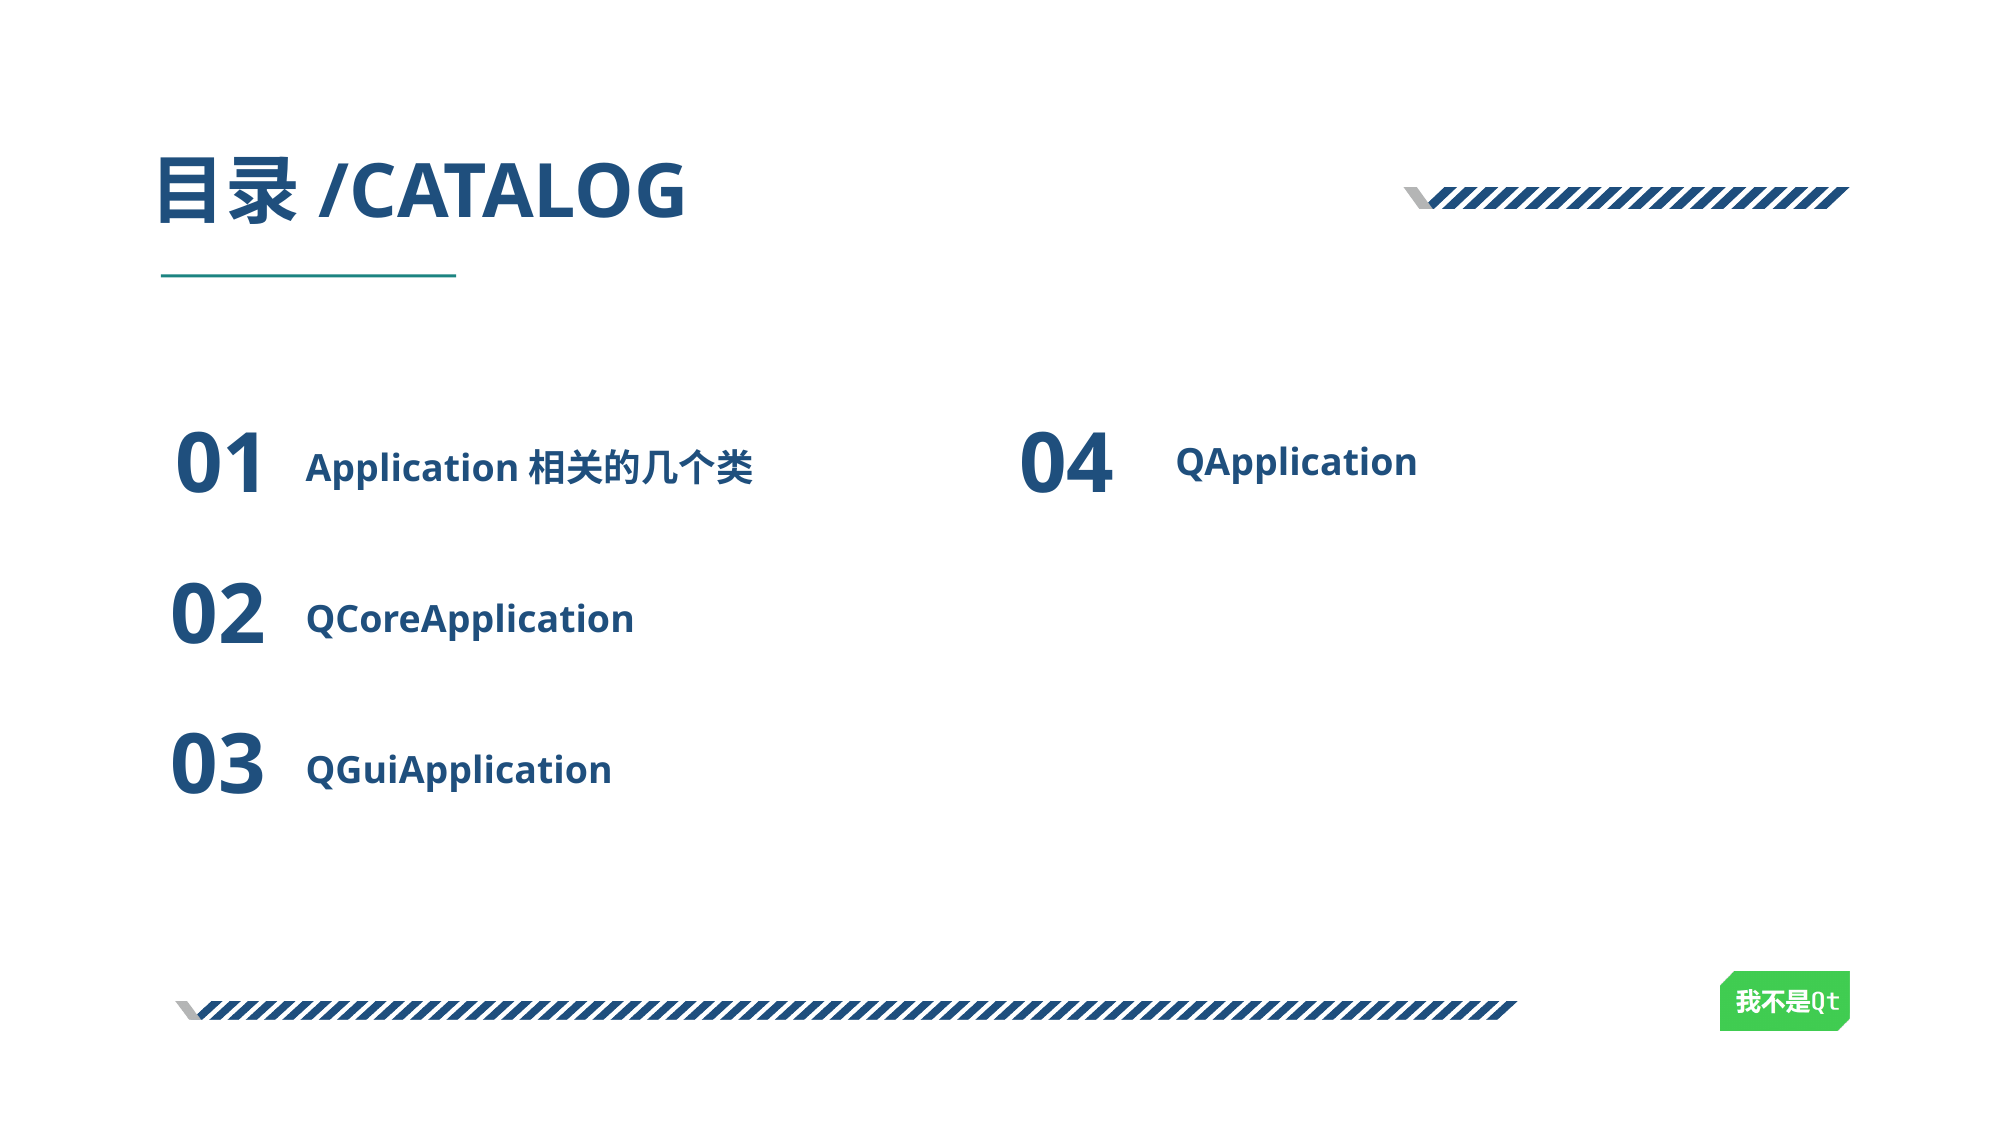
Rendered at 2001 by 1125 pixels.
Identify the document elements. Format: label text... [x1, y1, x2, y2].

picture [175, 1001, 1518, 1020]
picture [1720, 971, 1850, 1031]
text_box [160, 273, 457, 278]
picture [1403, 187, 1850, 210]
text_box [1004, 402, 1694, 499]
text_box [155, 402, 835, 819]
text_box 目录/CATALOG [135, 135, 704, 240]
